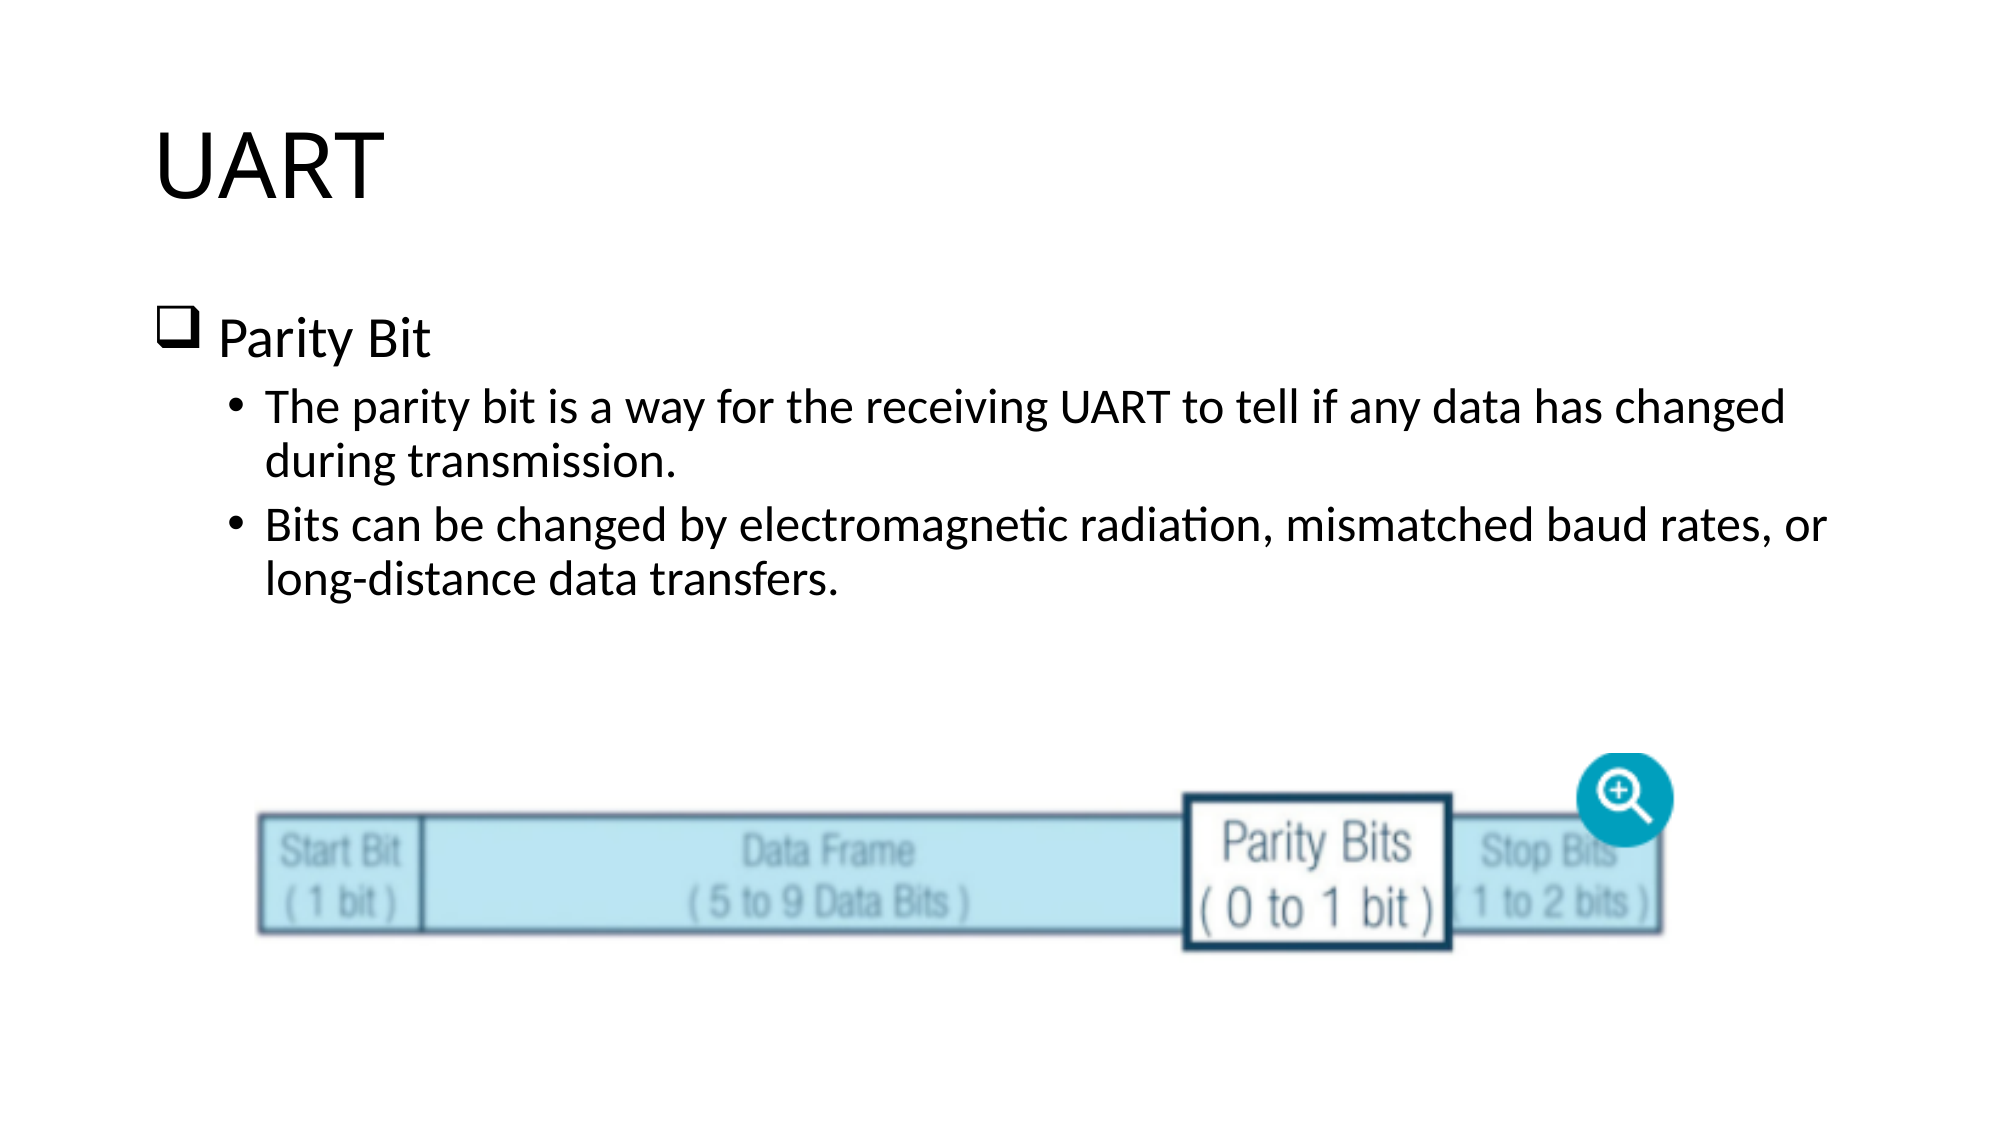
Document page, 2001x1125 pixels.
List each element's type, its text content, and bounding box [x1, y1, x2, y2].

title UART [137, 59, 1863, 278]
picture [207, 753, 1723, 1014]
list Parity Bit The parity bit is a way for the receiving UART to tell if any data has changed during transmission. Bits can be changed by electromagnetic radiation, mismatched baud rates, or long-distance data transfers. [137, 299, 1863, 1014]
